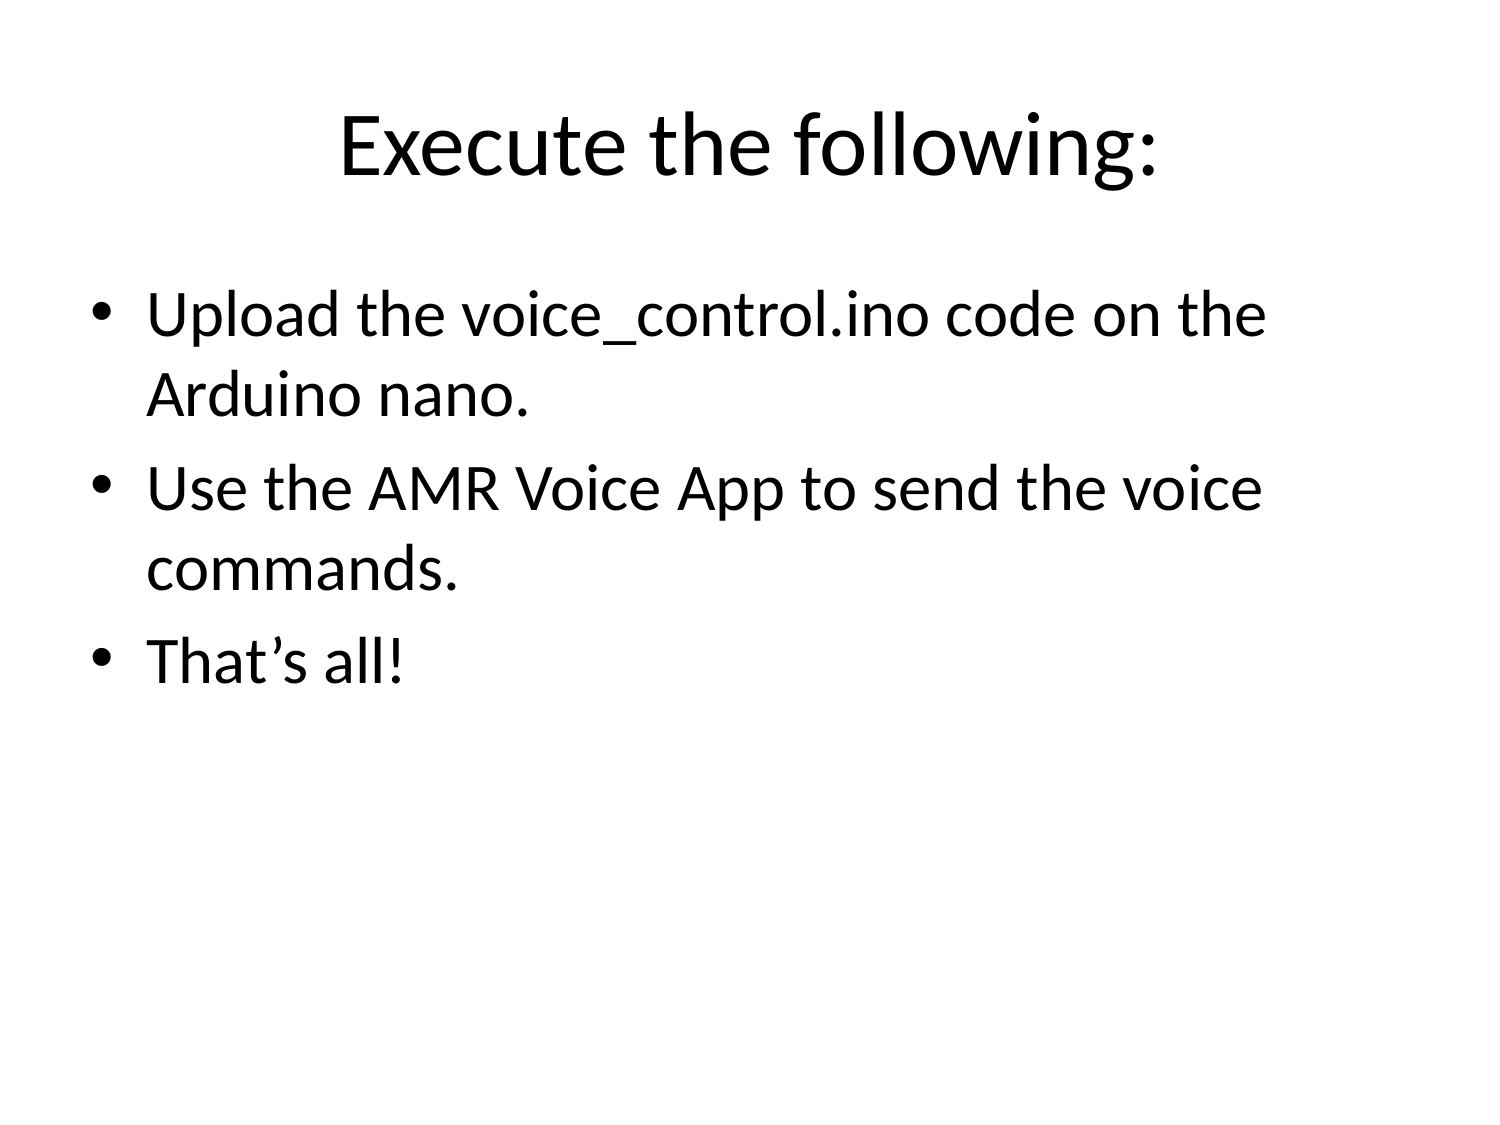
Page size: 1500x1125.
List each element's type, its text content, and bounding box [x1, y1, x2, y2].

title Execute the following: [75, 45, 1425, 233]
list Upload the voice_control.ino code on the Arduino nano. Use the AMR Voice App to send the voice commands. That’s all! [75, 262, 1425, 1005]
